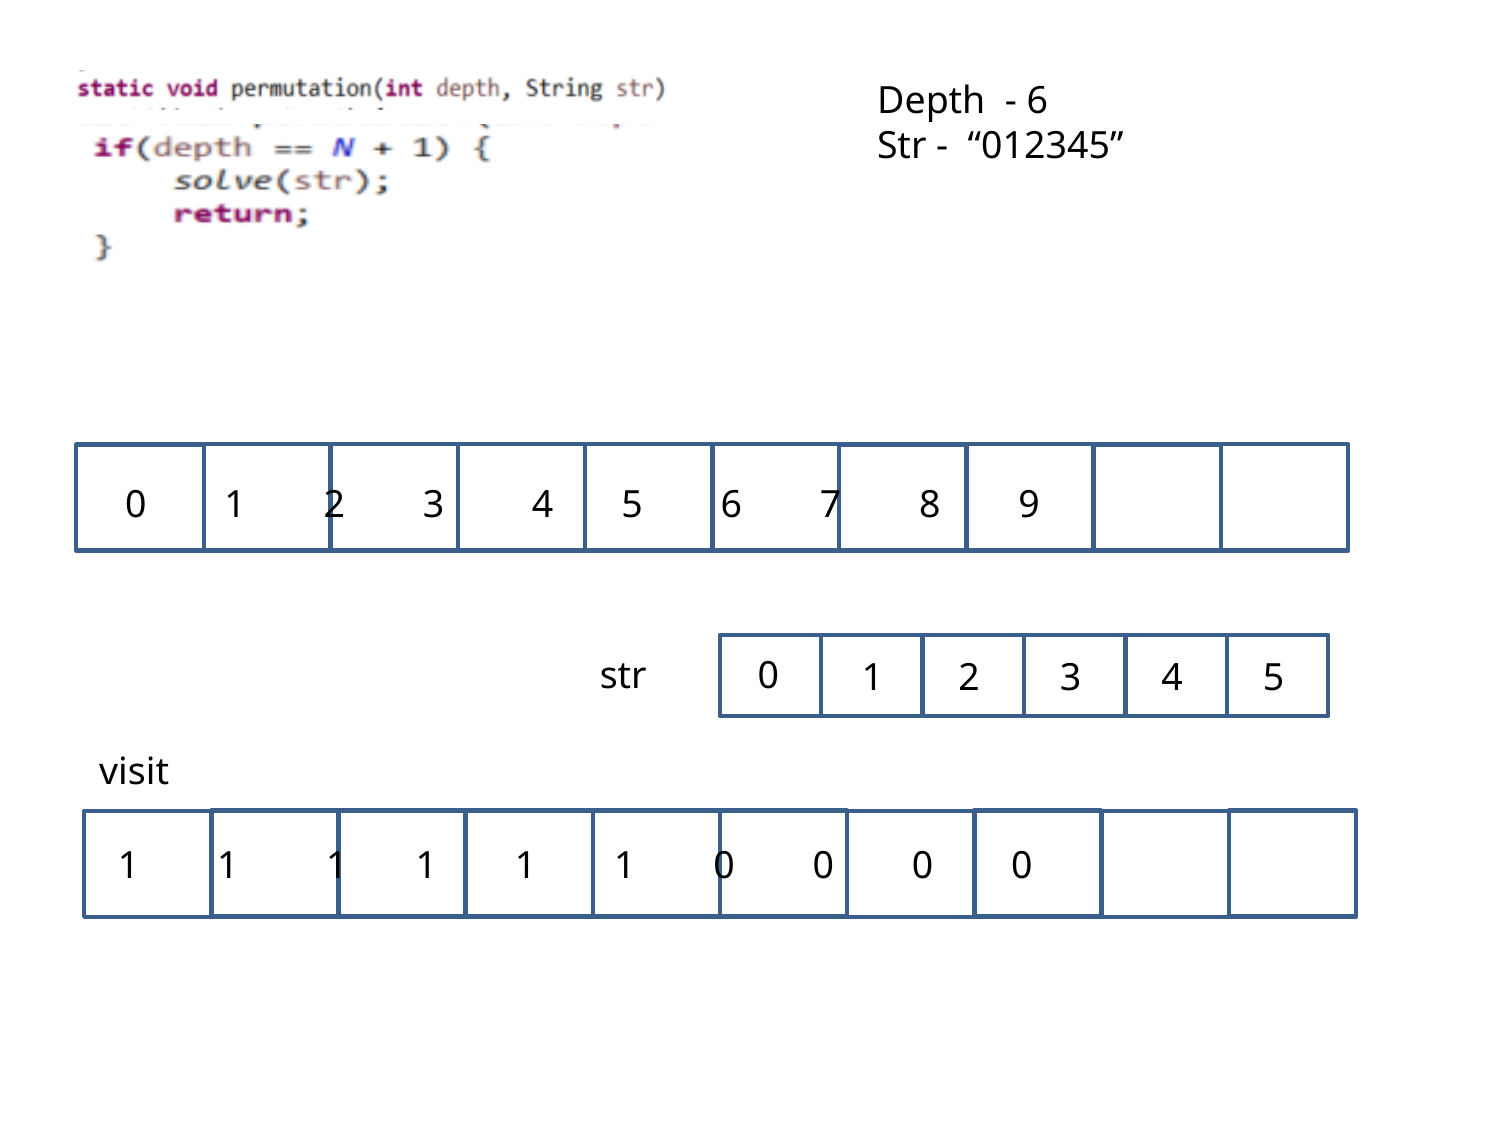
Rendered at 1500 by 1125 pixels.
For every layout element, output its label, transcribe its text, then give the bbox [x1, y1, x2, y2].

picture [78, 124, 653, 267]
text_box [719, 634, 1329, 717]
picture [73, 70, 680, 110]
text_box visit [84, 739, 260, 800]
text_box Depth - 6 Str - “012345” [862, 68, 1376, 264]
text_box str [585, 643, 701, 704]
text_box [83, 810, 1357, 917]
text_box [76, 444, 1349, 551]
